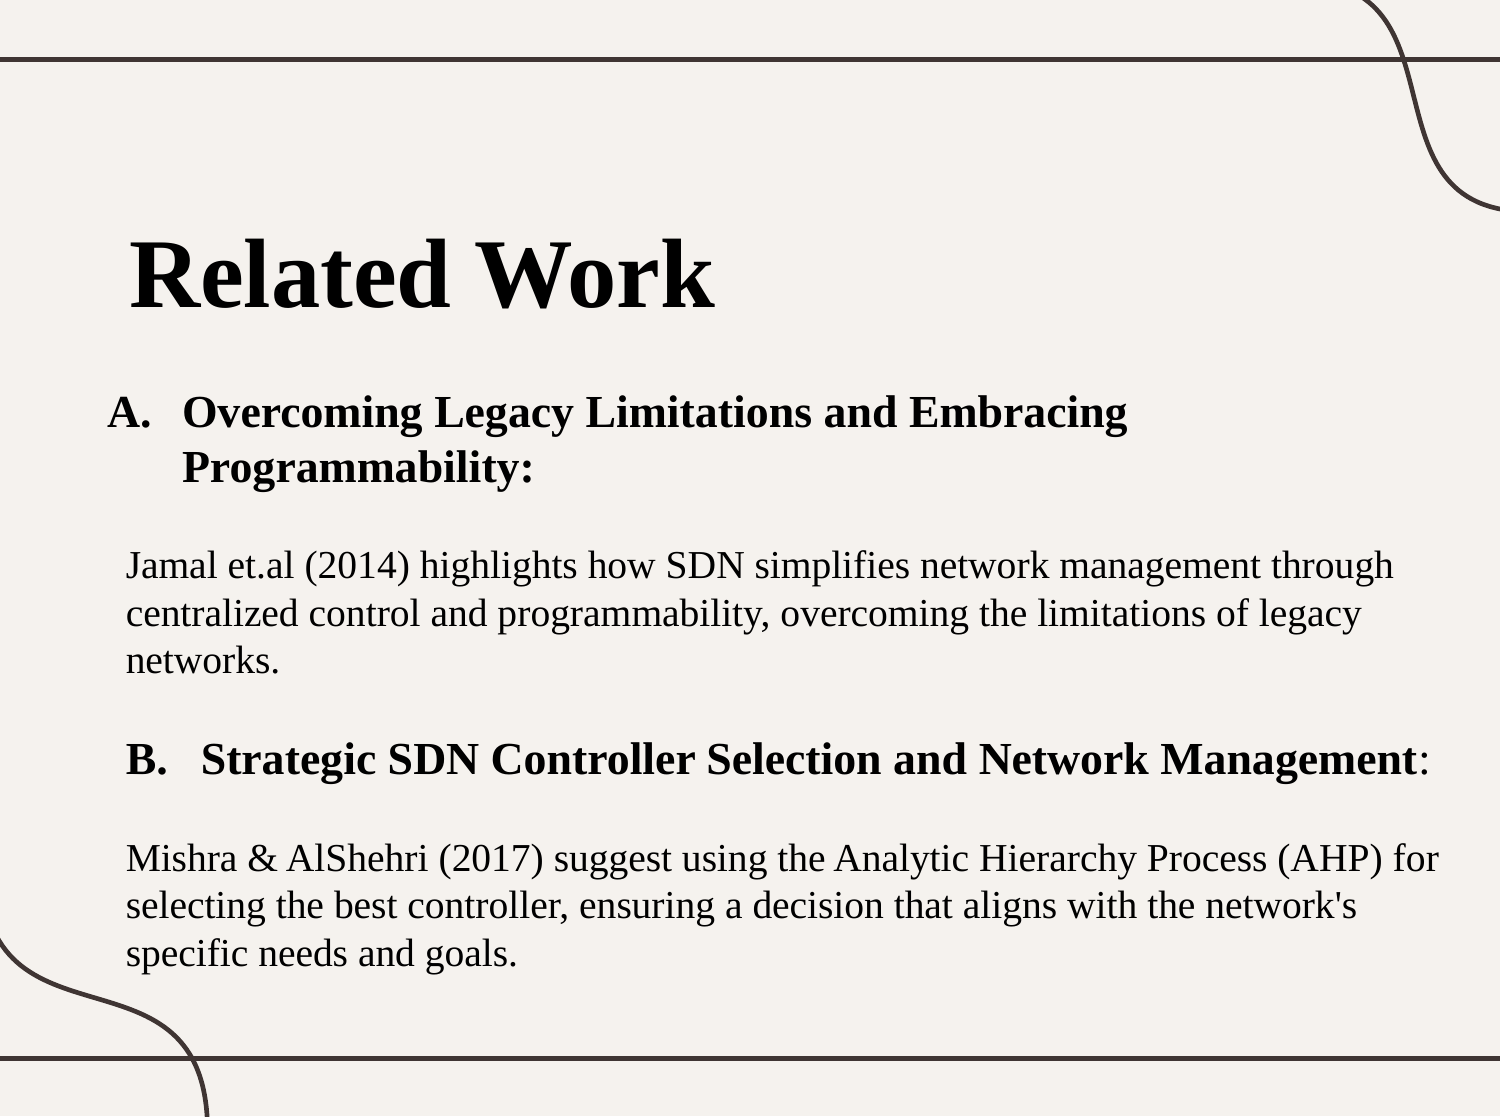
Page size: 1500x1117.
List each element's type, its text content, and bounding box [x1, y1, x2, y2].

subtitle Overcoming Legacy Limitations and Embracing Programmability: Jamal et.al (2014) highlights how SDN simplifies network management through centralized control and programmability, overcoming the limitations of legacy networks. Strategic SDN Controller Selection and Network Management: Mishra & AlShehri (2017) suggest using the Analytic Hierarchy Process (AHP) for selecting the best controller, ensuring a decision that aligns with the network's specific needs and goals. [91, 365, 1463, 903]
title Related Work [91, 193, 732, 333]
